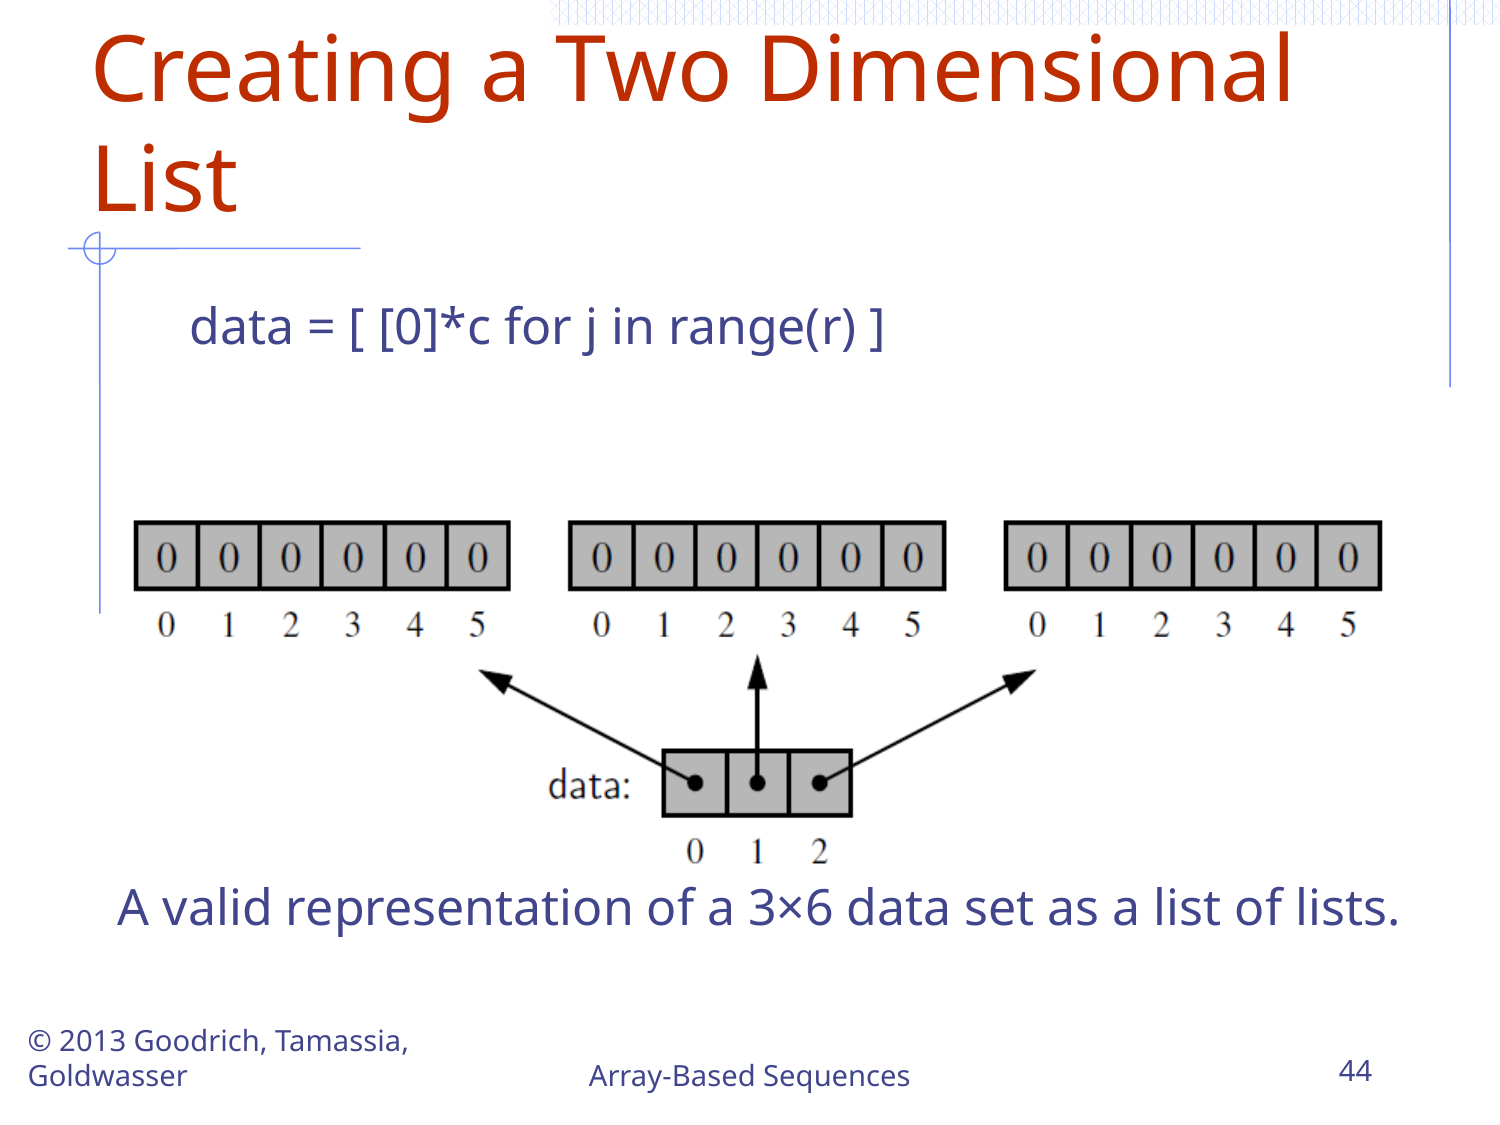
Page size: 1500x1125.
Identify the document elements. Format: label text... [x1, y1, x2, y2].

title Creating a Two Dimensional List [75, 50, 1413, 238]
slide_number © 2013 Goodrich, Tamassia, Goldwasser [12, 1024, 512, 1101]
footer Array-Based Sequences [512, 1024, 988, 1101]
slide_number 44 [1074, 1024, 1388, 1101]
text_box data = [ [0]*c for j in range(r) ] [174, 287, 1300, 363]
picture [122, 497, 1397, 869]
text_box A valid representation of a 3×6 data set as a list of lists. [103, 868, 1417, 943]
